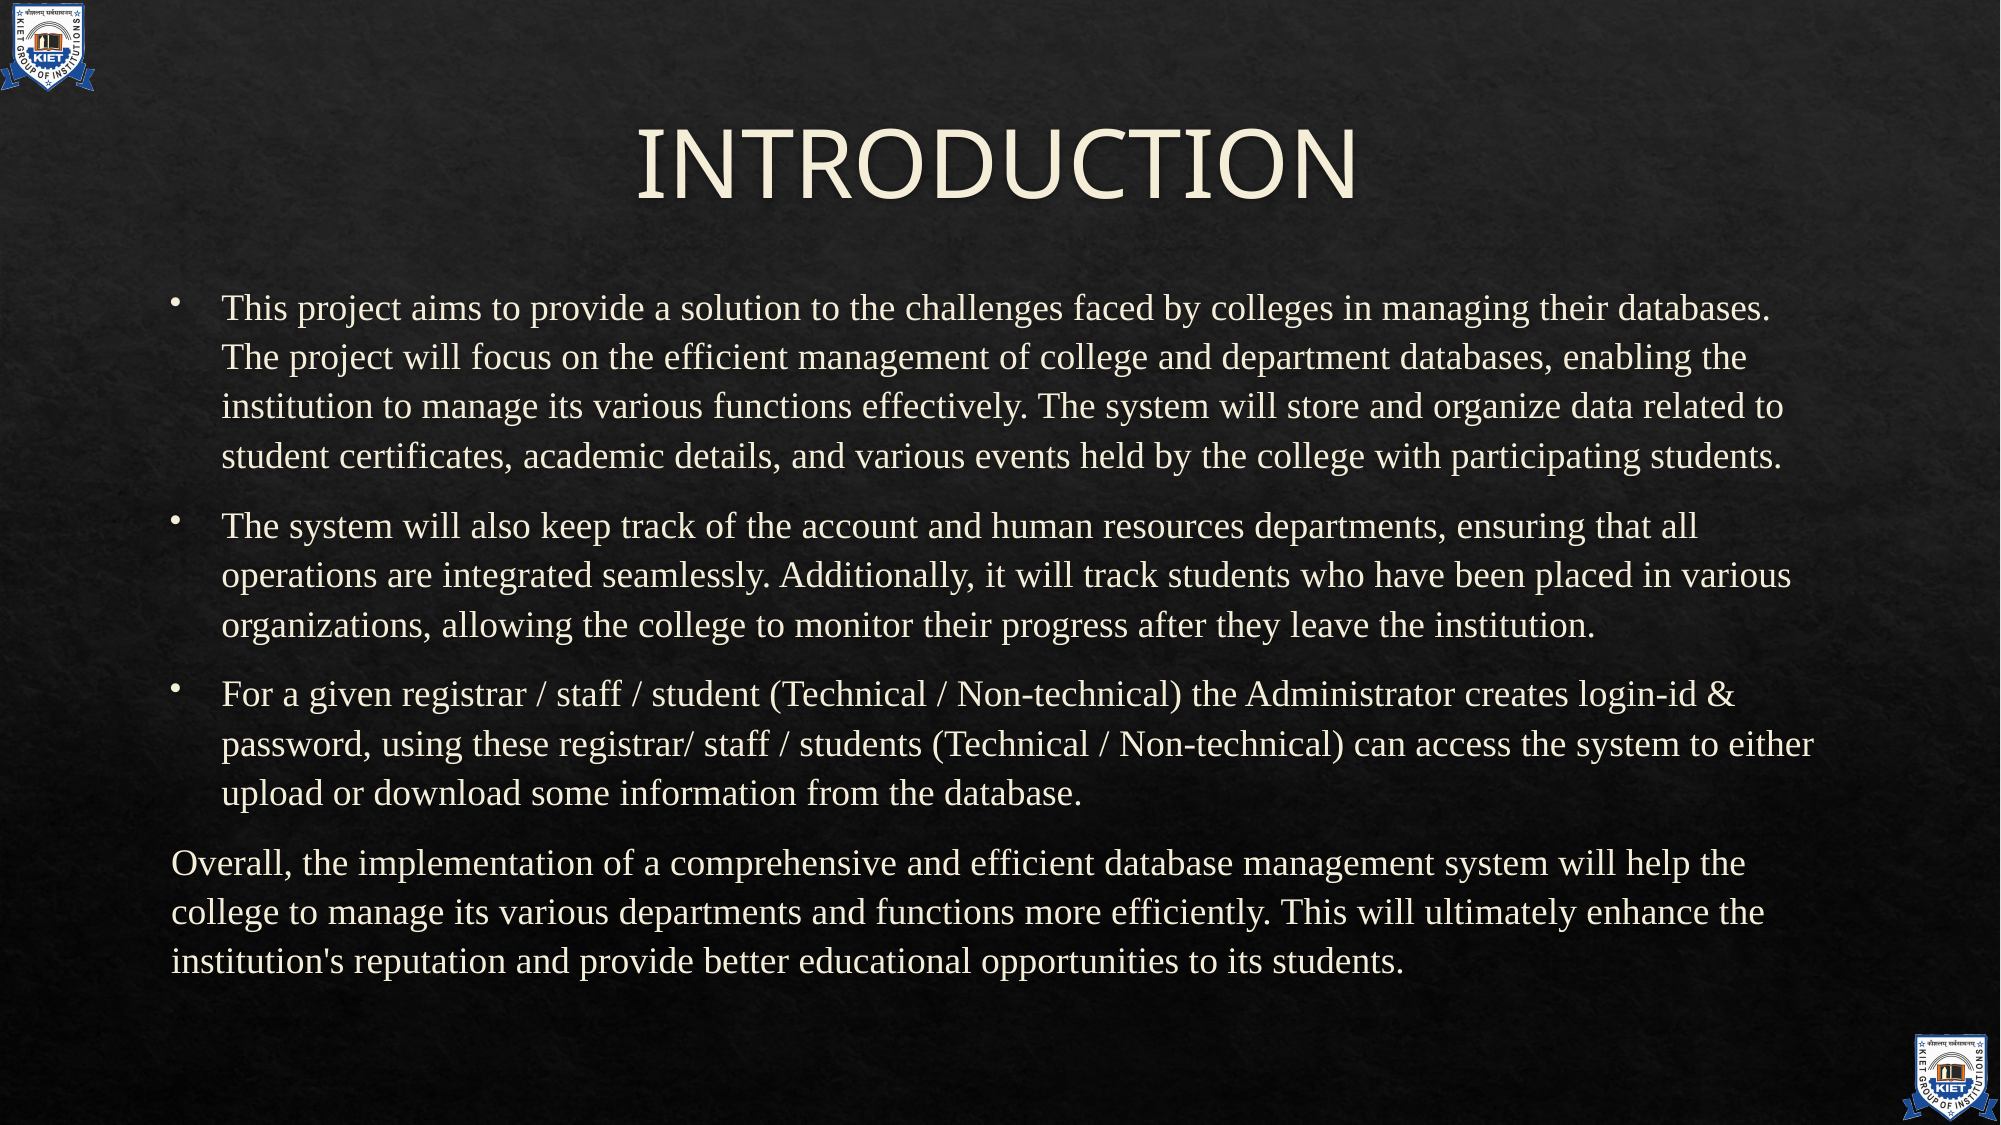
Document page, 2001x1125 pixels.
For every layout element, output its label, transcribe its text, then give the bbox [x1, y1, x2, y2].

title INTRODUCTION [149, 99, 1849, 236]
list This project aims to provide a solution to the challenges faced by colleges in managing their databases. The project will focus on the efficient management of college and department databases, enabling the institution to manage its various functions effectively. The system will store and organize data related to student certificates, academic details, and various events held by the college with participating students. The system will also keep track of the account and human resources departments, ensuring that all operations are integrated seamlessly. Additionally, it will track students who have been placed in various organizations, allowing the college to monitor their progress after they leave the institution. For a given registrar / staff / student (Technical / Non-technical) the Administrator creates login-id & password, using these registrar/ staff / students (Technical / Non-technical) can access the system to either upload or download some information from the database. Overall, the implementation of a comprehensive and efficient database management system will help the college to manage its various departments and functions more efficiently. This will ultimately enhance the institution's reputation and provide better educational opportunities to its students. [149, 270, 1849, 1025]
picture [1902, 1030, 1999, 1123]
picture [0, 0, 96, 92]
